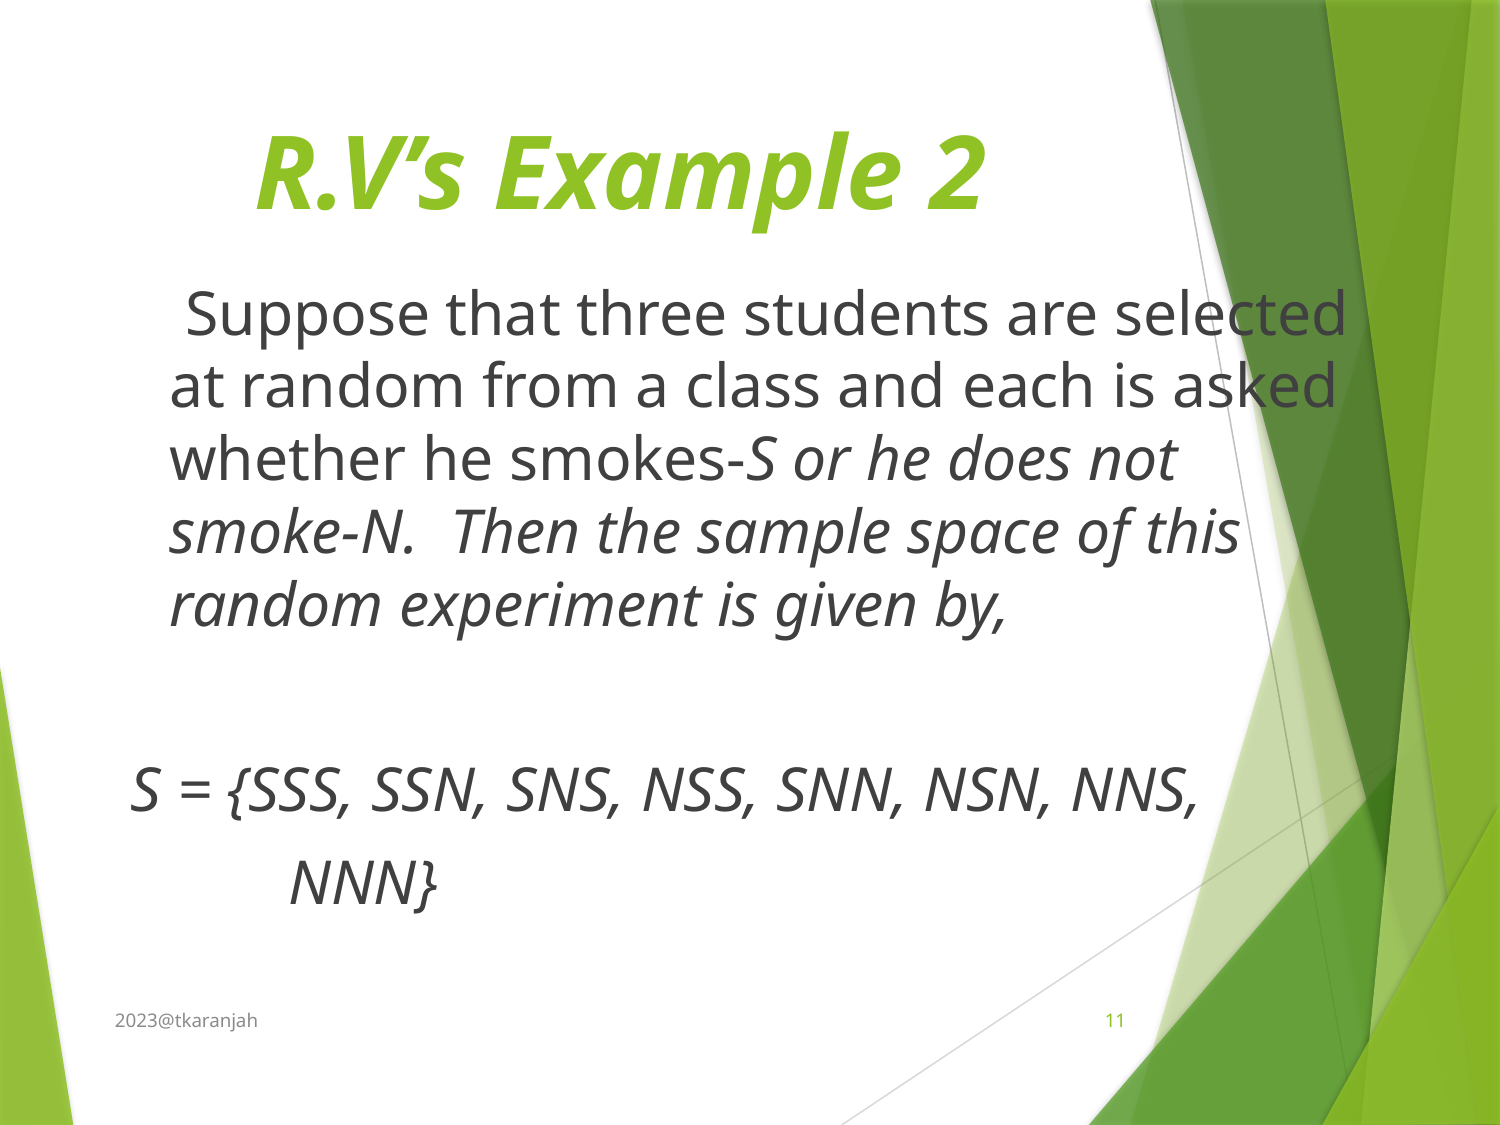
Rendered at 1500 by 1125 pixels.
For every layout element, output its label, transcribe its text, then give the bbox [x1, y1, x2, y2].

footer 2023@tkaranjah [99, 991, 859, 1051]
list Suppose that three students are selected at random from a class and each is asked whether he smokes-S or he does not smoke-N. Then the sample space of this random experiment is given by, S = {SSS, SSN, SNS, NSS, SNN, NSN, NNS, NNN} [99, 267, 1365, 976]
slide_number 11 [1057, 991, 1142, 1051]
title R.V’s Example 2 [99, 99, 1142, 267]
